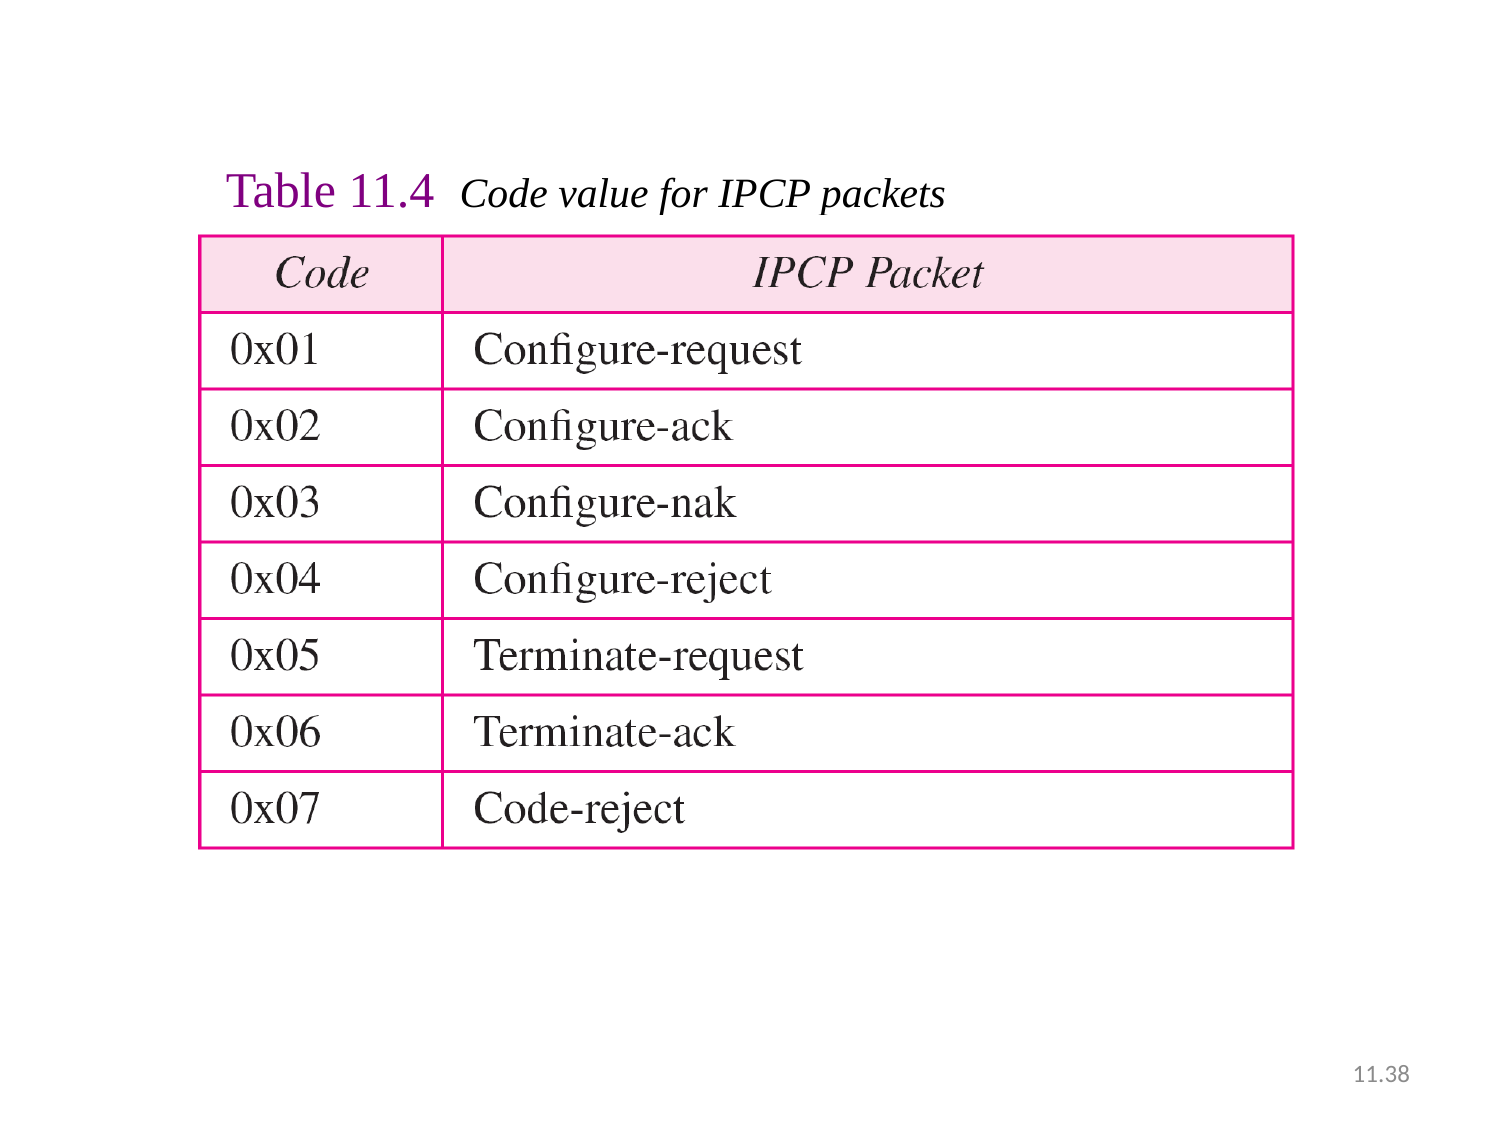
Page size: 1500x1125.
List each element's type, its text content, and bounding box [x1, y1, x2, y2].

slide_number 11.38 [1074, 1042, 1425, 1103]
picture [156, 215, 1338, 888]
text_box Table 11.4 Code value for IPCP packets [211, 149, 962, 214]
